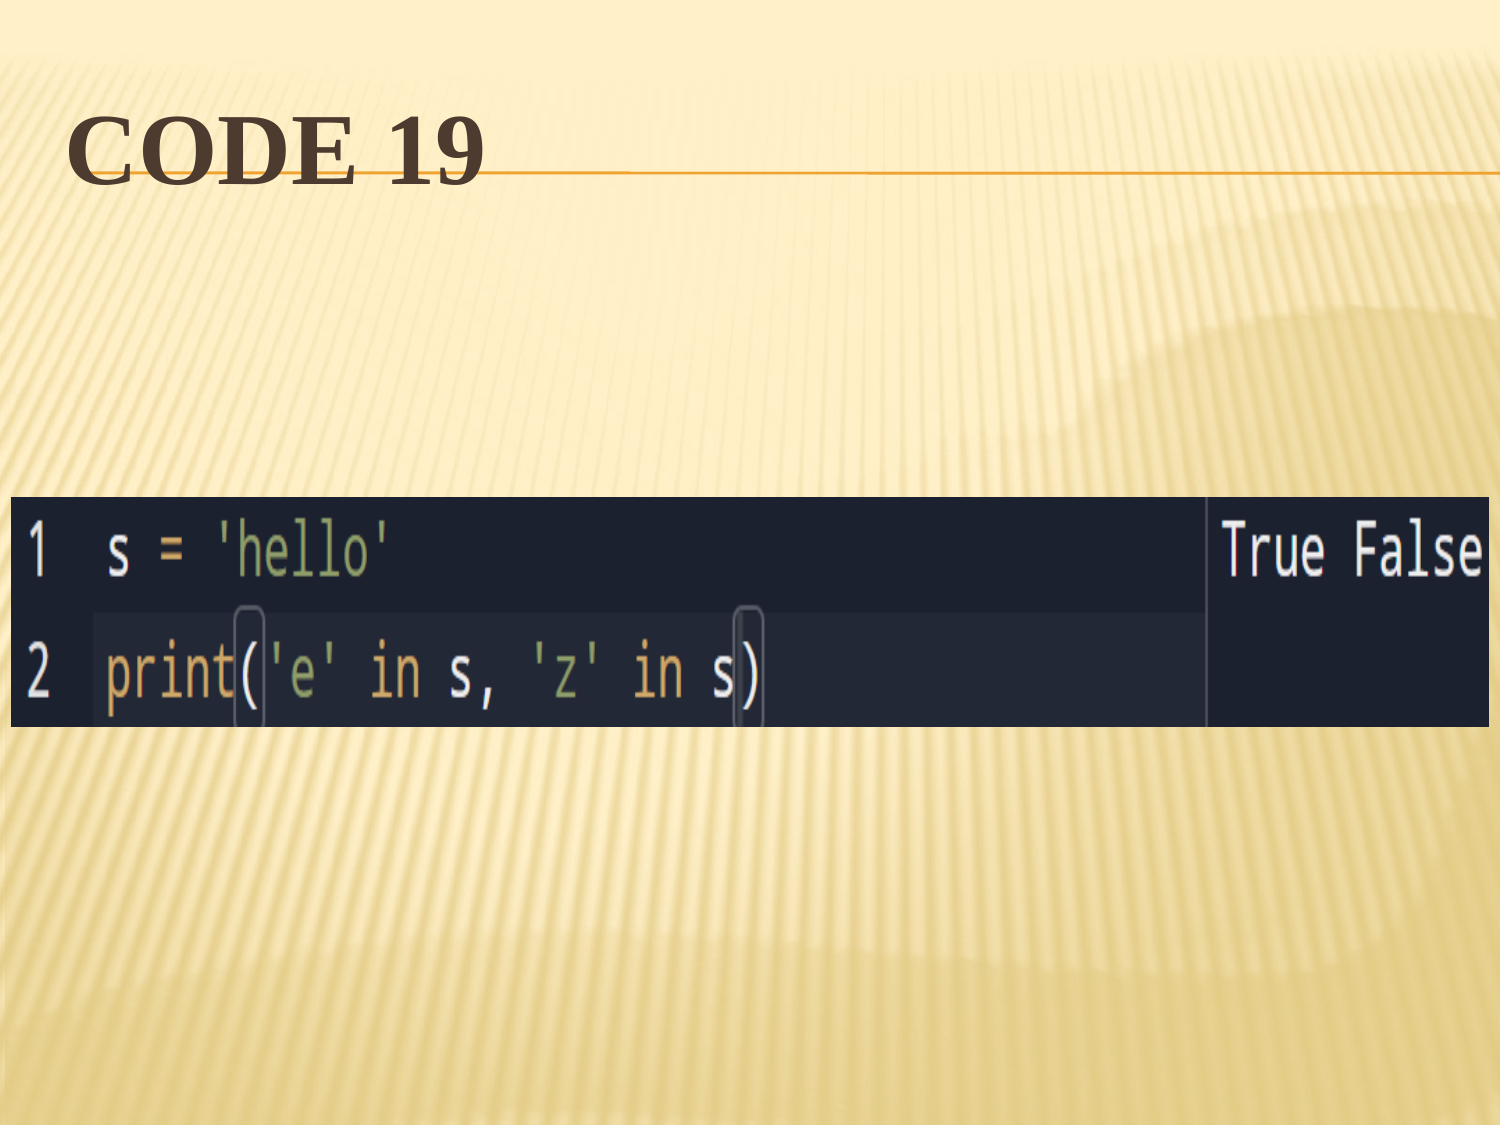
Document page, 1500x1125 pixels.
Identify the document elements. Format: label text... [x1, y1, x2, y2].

title CODE 19 [50, 75, 1475, 213]
picture [11, 497, 1489, 727]
